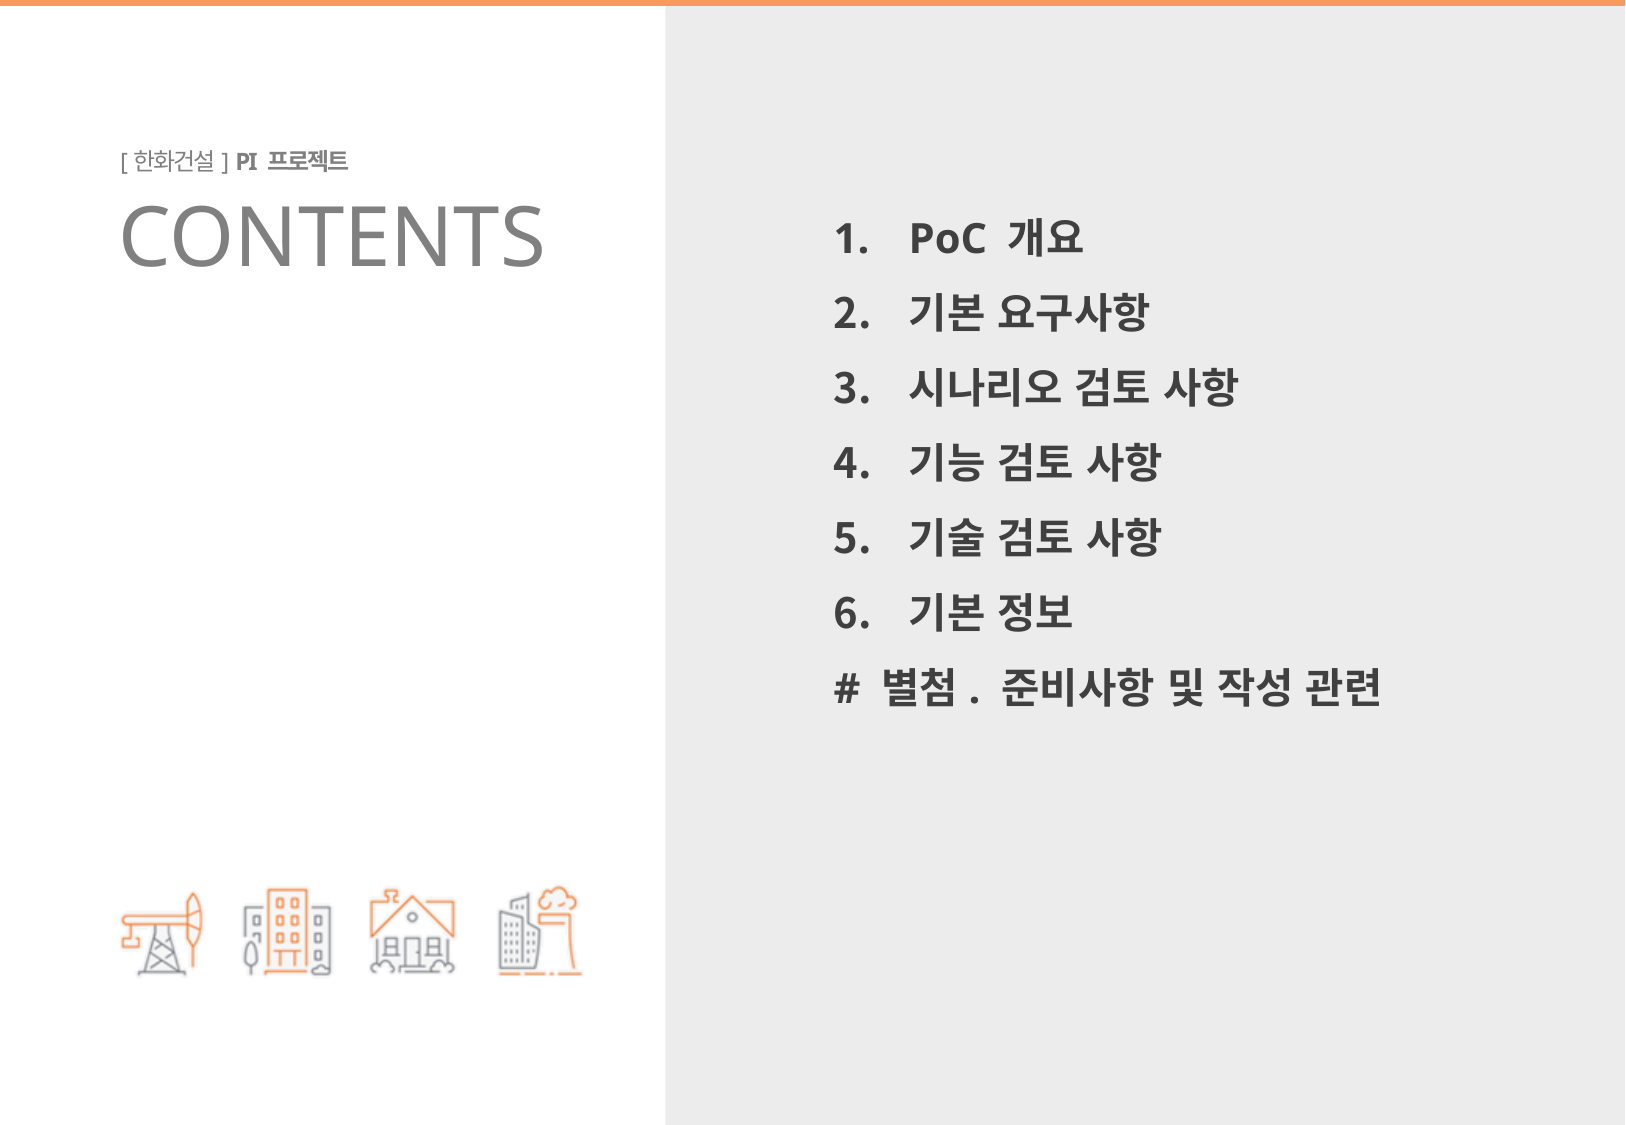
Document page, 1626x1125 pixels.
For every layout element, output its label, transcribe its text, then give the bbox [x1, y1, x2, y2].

picture [104, 867, 600, 993]
list PoC 개요 기본 요구사항 시나리오 검토 사항 기능 검토 사항 기술 검토 사항 기본 정보 # 별첨. 준비사항 및 작성 관련 [818, 179, 1485, 816]
